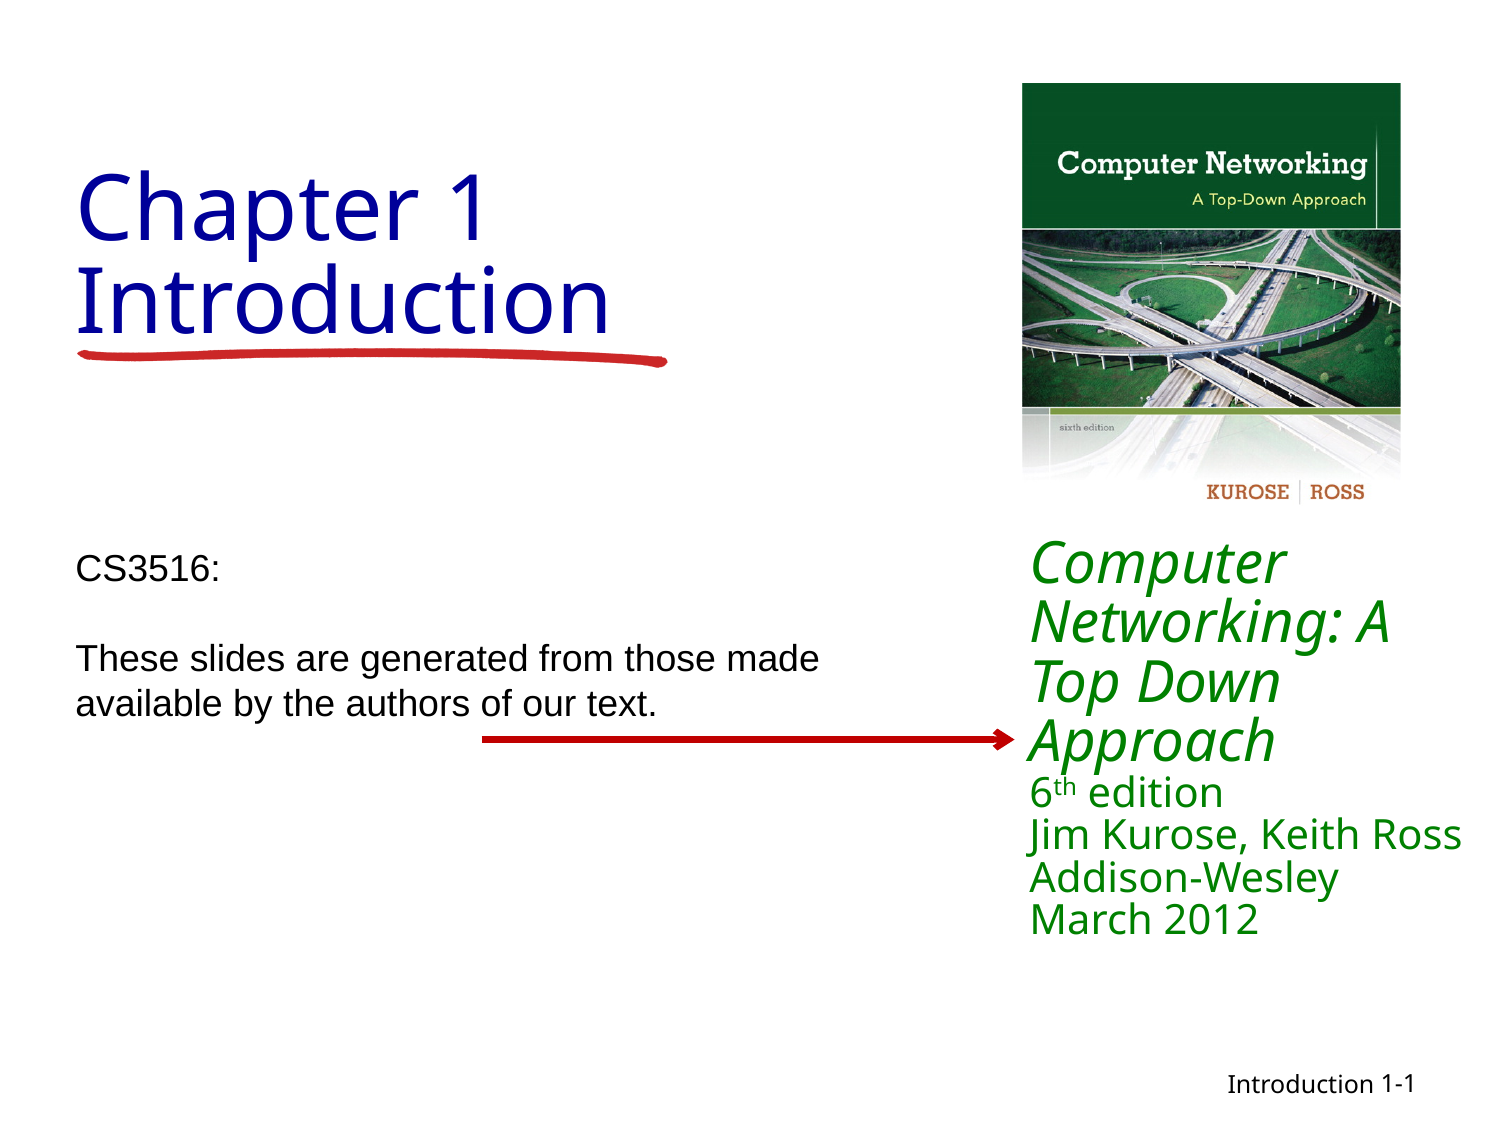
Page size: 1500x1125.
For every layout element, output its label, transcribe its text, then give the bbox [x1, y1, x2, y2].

text_box Computer Networking: A Top Down Approach 6th edition Jim Kurose, Keith Ross Addison-Wesley March 2012 [1014, 504, 1488, 975]
picture [1022, 83, 1401, 539]
footer Introduction [914, 1060, 1391, 1109]
text_box CS3516: These slides are generated from those made available by the authors of our text. [60, 536, 943, 761]
text_box Chapter 1 Introduction [60, 117, 798, 401]
slide_number 1-1 [1365, 1059, 1477, 1106]
picture [73, 343, 675, 373]
